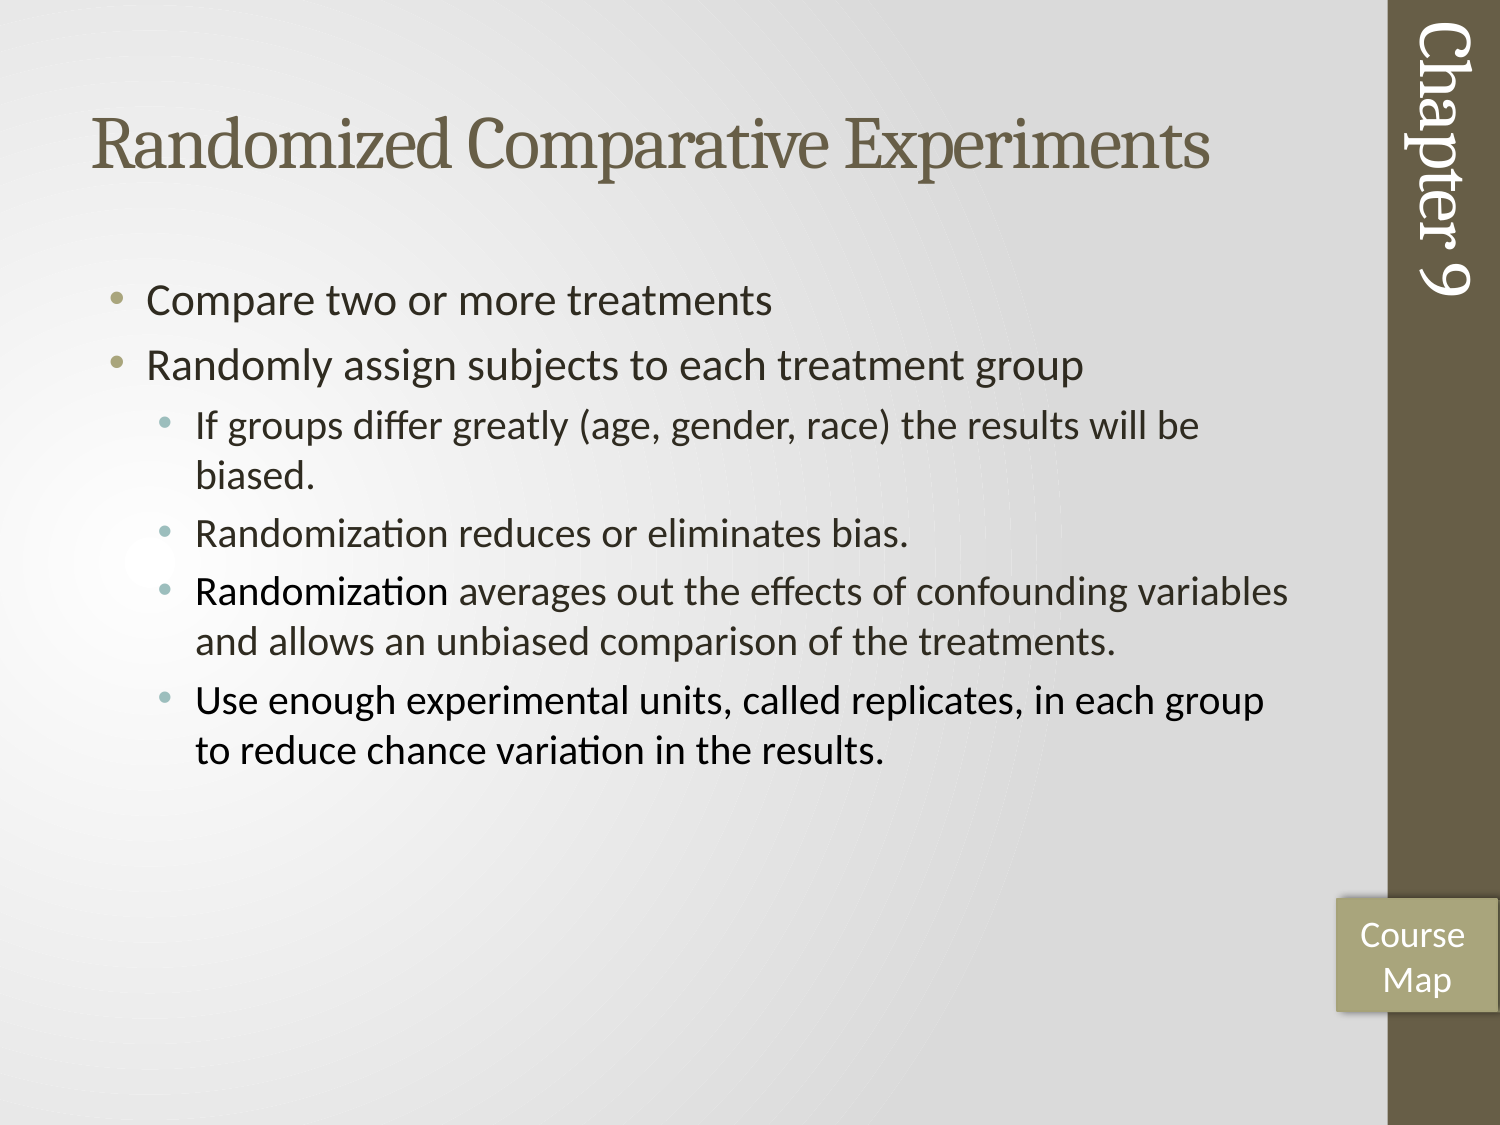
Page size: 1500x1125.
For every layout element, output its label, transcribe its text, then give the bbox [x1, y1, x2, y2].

title Randomized Comparative Experiments [75, 45, 1325, 233]
text_box Course Map [1336, 898, 1498, 1012]
list Compare two or more treatments Randomly assign subjects to each treatment group If groups differ greatly (age, gender, race) the results will be biased. Randomization reduces or eliminates bias. Randomization averages out the effects of confounding variables and allows an unbiased comparison of the treatments. Use enough experimental units, called replicates, in each group to reduce chance variation in the results. [75, 262, 1325, 1050]
text_box Chapter 9 [1390, 6, 1500, 694]
